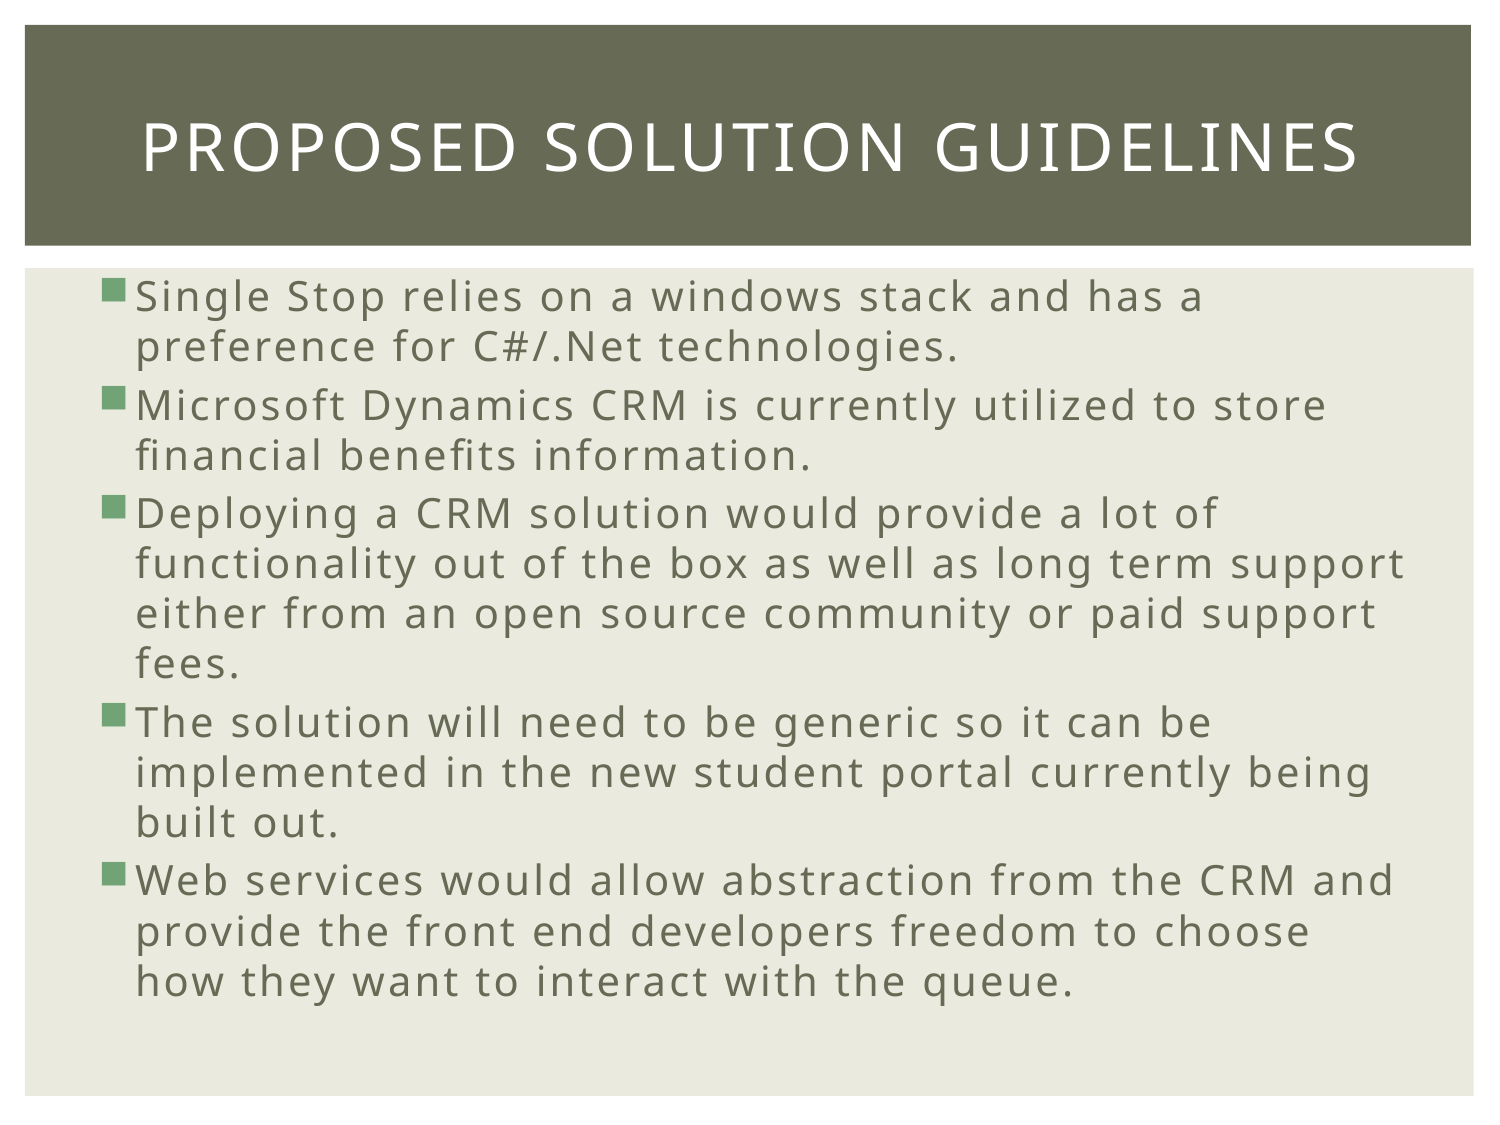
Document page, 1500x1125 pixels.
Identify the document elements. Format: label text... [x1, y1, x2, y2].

title Proposed Solution Guidelines [62, 58, 1438, 232]
list Single Stop relies on a windows stack and has a preference for C#/.Net technologies. Microsoft Dynamics CRM is currently utilized to store financial benefits information. Deploying a CRM solution would provide a lot of functionality out of the box as well as long term support either from an open source community or paid support fees. The solution will need to be generic so it can be implemented in the new student portal currently being built out. Web services would allow abstraction from the CRM and provide the front end developers freedom to choose how they want to interact with the queue. [75, 262, 1425, 1088]
